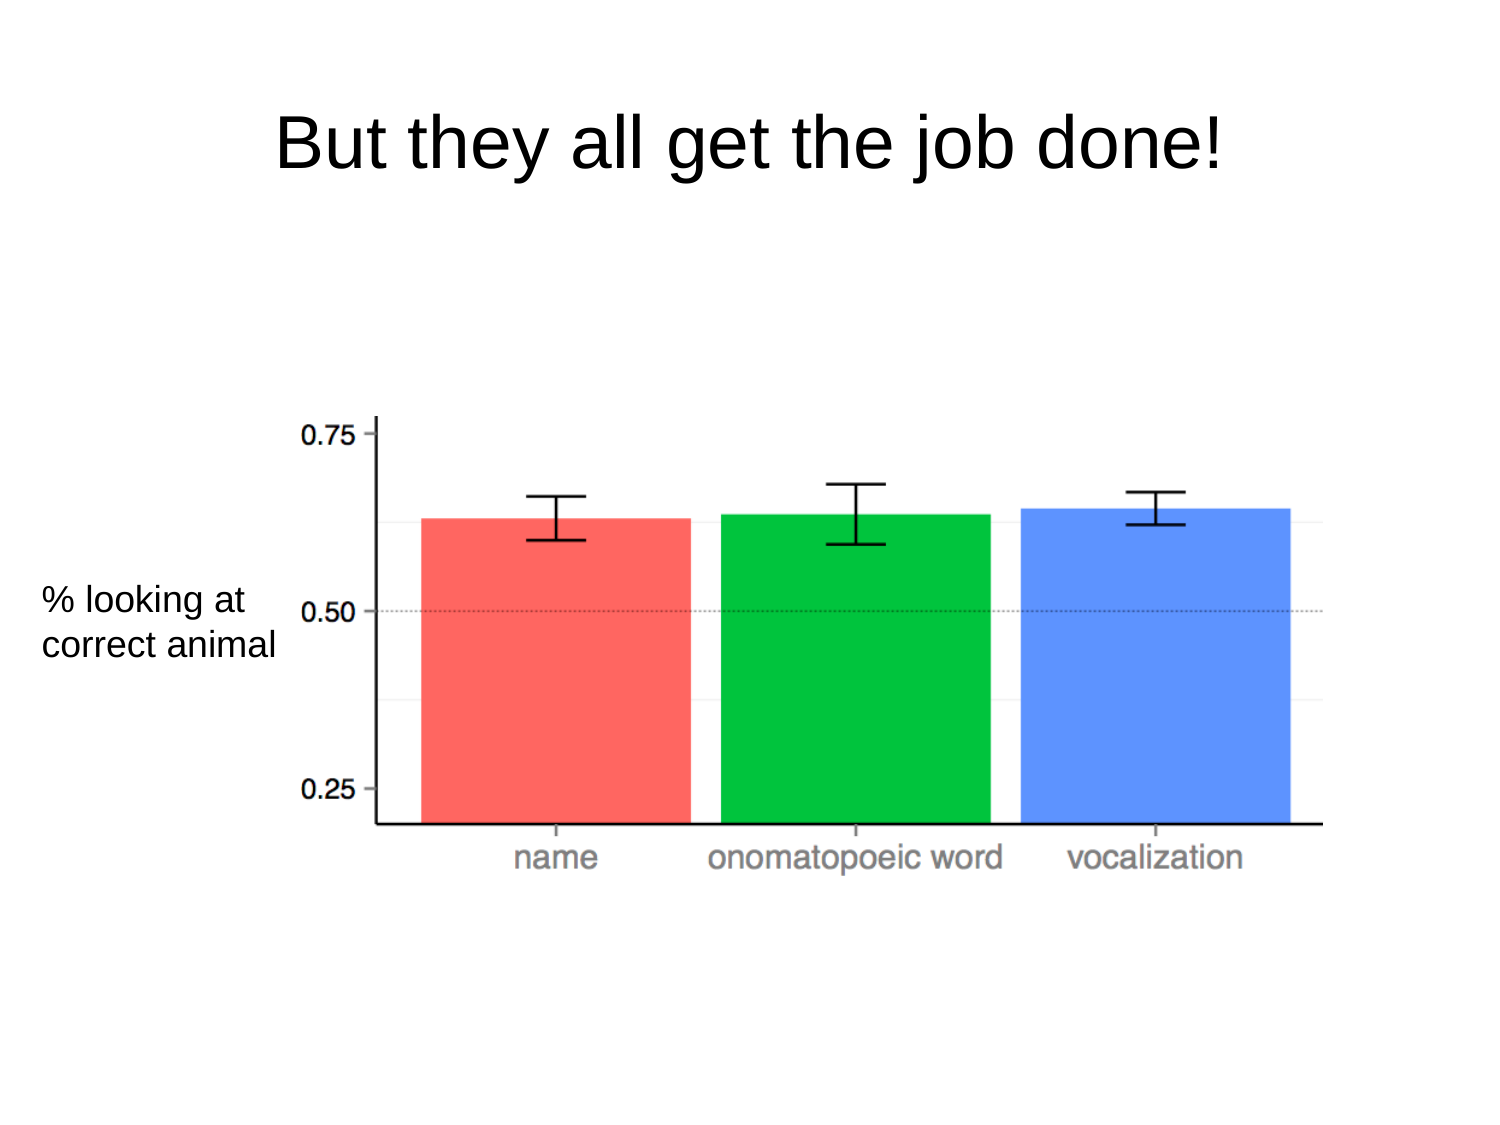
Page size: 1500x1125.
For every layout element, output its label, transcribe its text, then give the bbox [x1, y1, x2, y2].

title But they all get the job done! [75, 45, 1425, 233]
text_box % looking at correct animal [26, 567, 296, 672]
picture [301, 416, 1323, 889]
